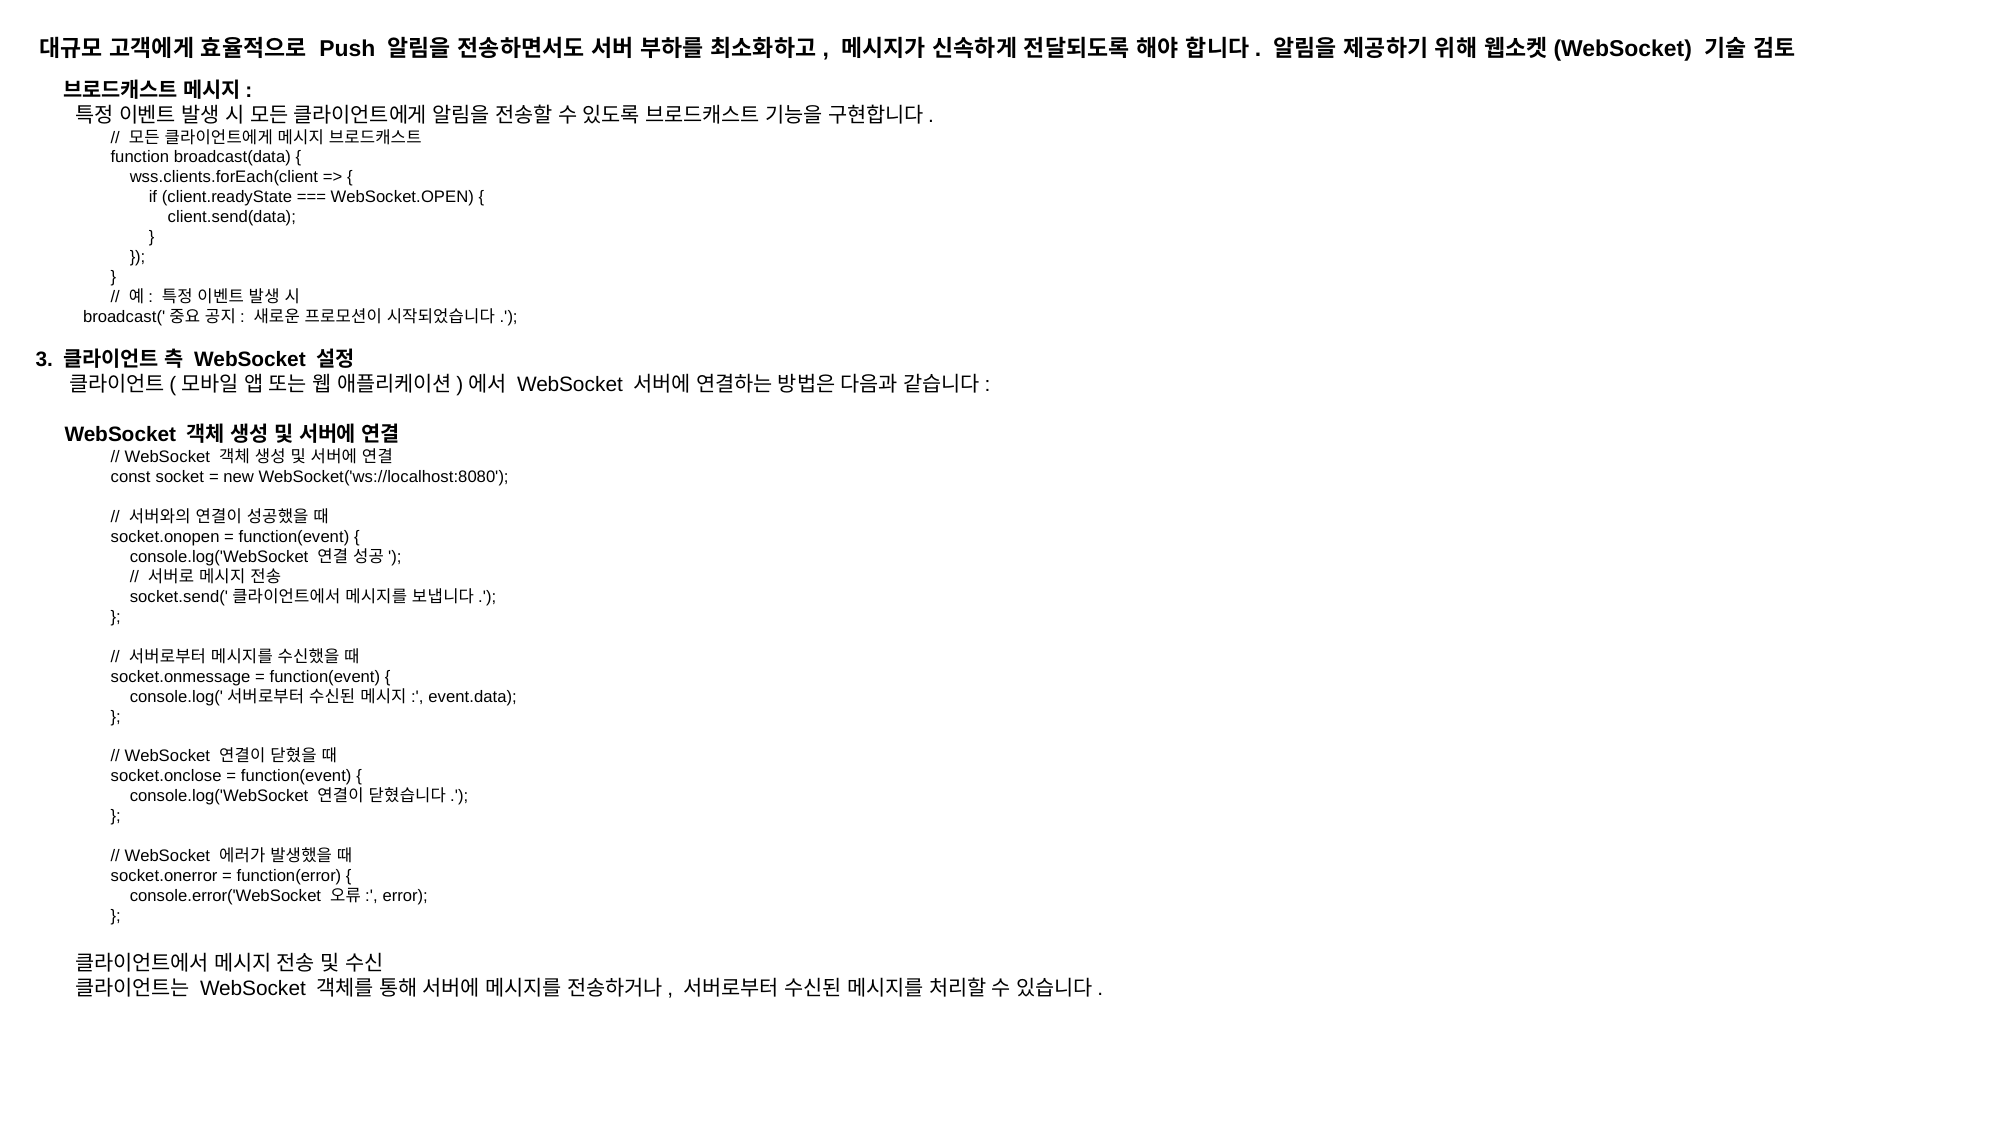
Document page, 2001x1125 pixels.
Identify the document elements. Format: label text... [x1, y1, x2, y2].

text_box 브로드캐스트 메시지: 특정 이벤트 발생 시 모든 클라이언트에게 알림을 전송할 수 있도록 브로드캐스트 기능을 구현합니다. // 모든 클라이언트에게 메시지 브로드캐스트 function broadcast(data) { wss.clients.forEach(client => { if (client.readyState === WebSocket.OPEN) { client.send(data); } }); } // 예: 특정 이벤트 발생 시 broadcast('중요 공지: 새로운 프로모션이 시작되었습니다.'); 3. 클라이언트 측 WebSocket 설정 클라이언트(모바일 앱 또는 웹 애플리케이션)에서 WebSocket 서버에 연결하는 방법은 다음과 같습니다: WebSocket 객체 생성 및 서버에 연결 // WebSocket 객체 생성 및 서버에 연결 const socket = new WebSocket('ws://localhost:8080'); // 서버와의 연결이 성공했을 때 socket.onopen = function(event) { console.log('WebSocket 연결 성공'); // 서버로 메시지 전송 socket.send('클라이언트에서 메시지를 보냅니다.'); }; // 서버로부터 메시지를 수신했을 때 socket.onmessage = function(event) { console.log('서버로부터 수신된 메시지:', event.data); }; // WebSocket 연결이 닫혔을 때 socket.onclose = function(event) { console.log('WebSocket 연결이 닫혔습니다.'); }; // WebSocket 에러가 발생했을 때 socket.onerror = function(error) { console.error('WebSocket 오류:', error); }; 클라이언트에서 메시지 전송 및 수신 클라이언트는 WebSocket 객체를 통해 서버에 메시지를 전송하거나, 서버로부터 수신된 메시지를 처리할 수 있습니다. [20, 69, 1979, 1008]
text_box 대규모 고객에게 효율적으로 Push 알림을 전송하면서도 서버 부하를 최소화하고, 메시지가 신속하게 전달되도록 해야 합니다. 알림을 제공하기 위해 웹소켓(WebSocket) 기술 검토 [24, 26, 1979, 69]
